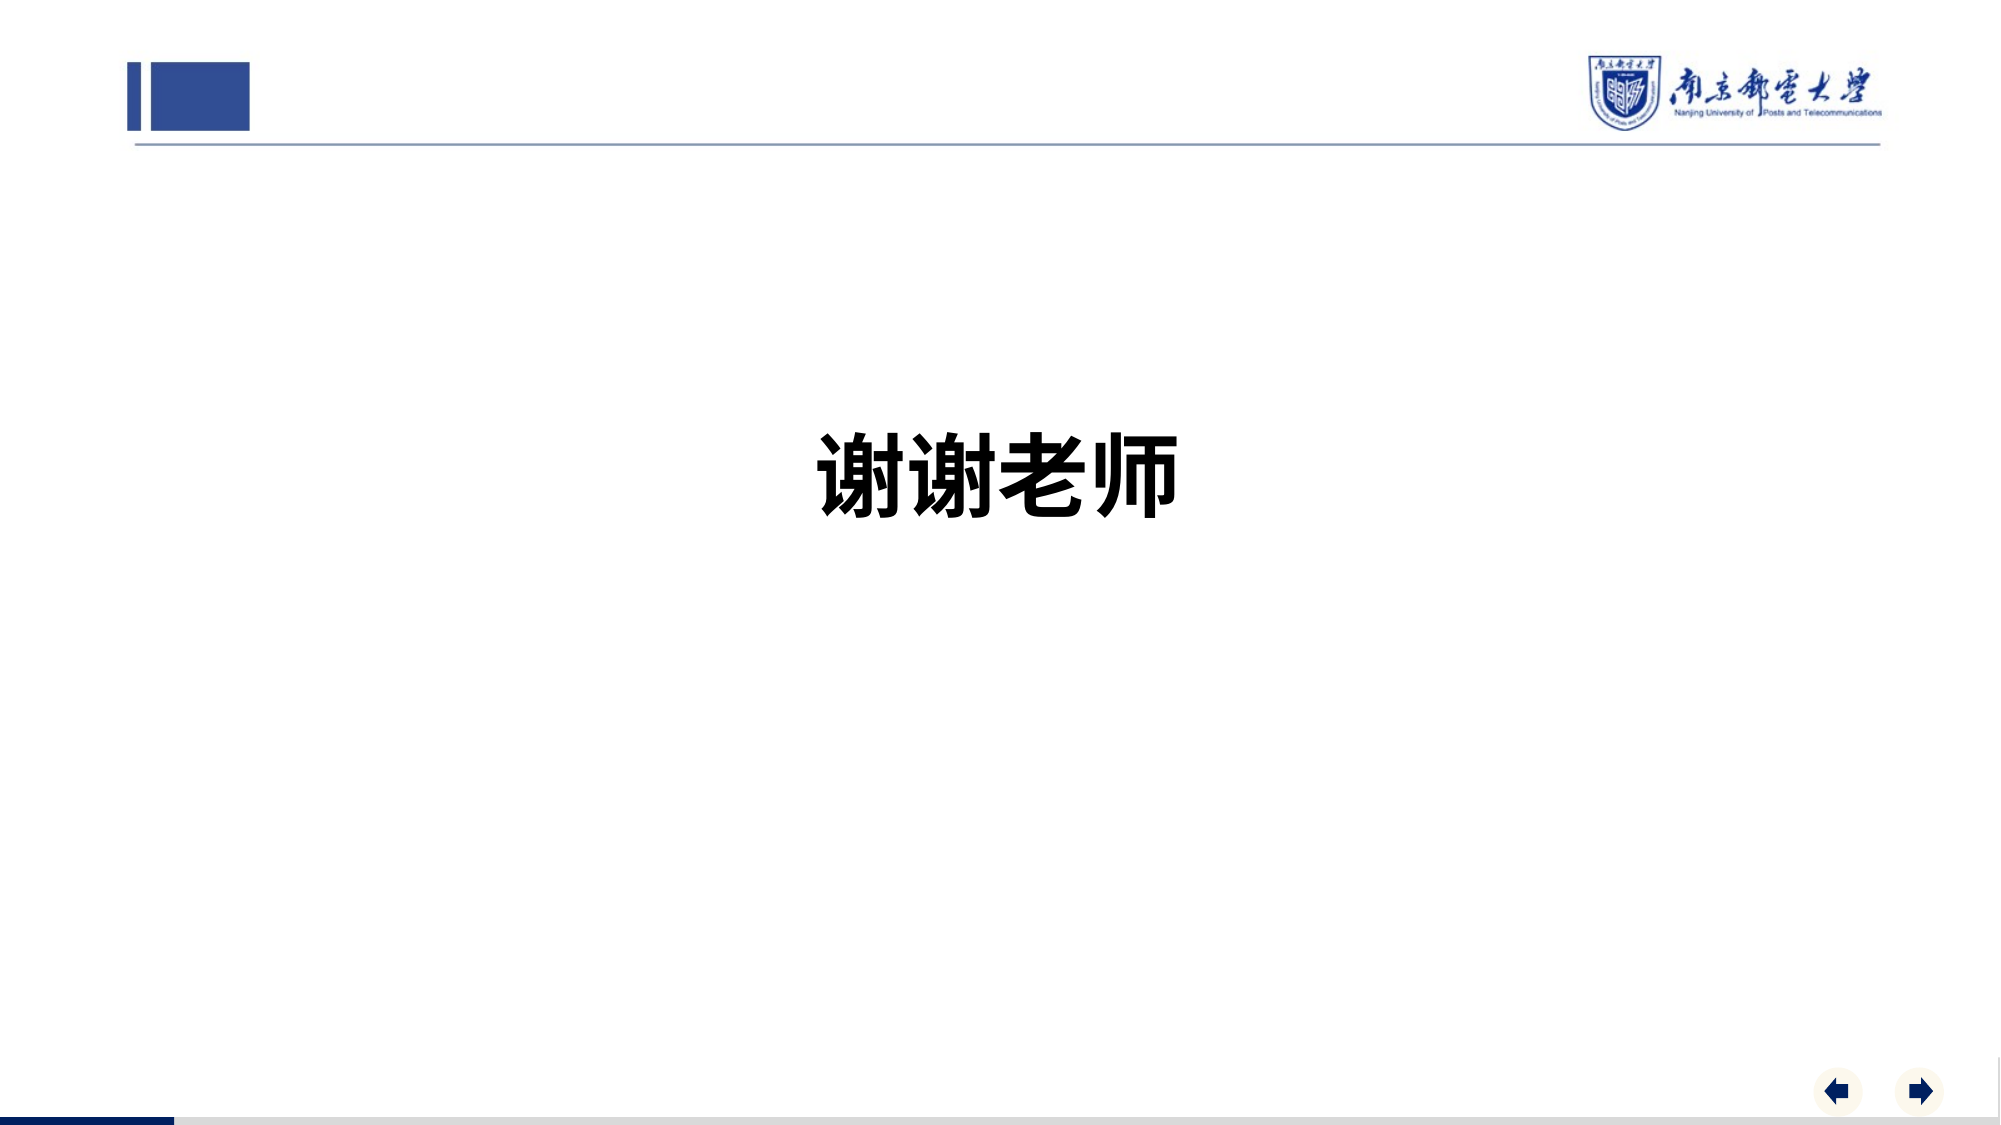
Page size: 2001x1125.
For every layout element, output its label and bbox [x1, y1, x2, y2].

text_box [1813, 1067, 1863, 1117]
text_box [1894, 1067, 1944, 1117]
picture [0, 0, 1998, 1117]
